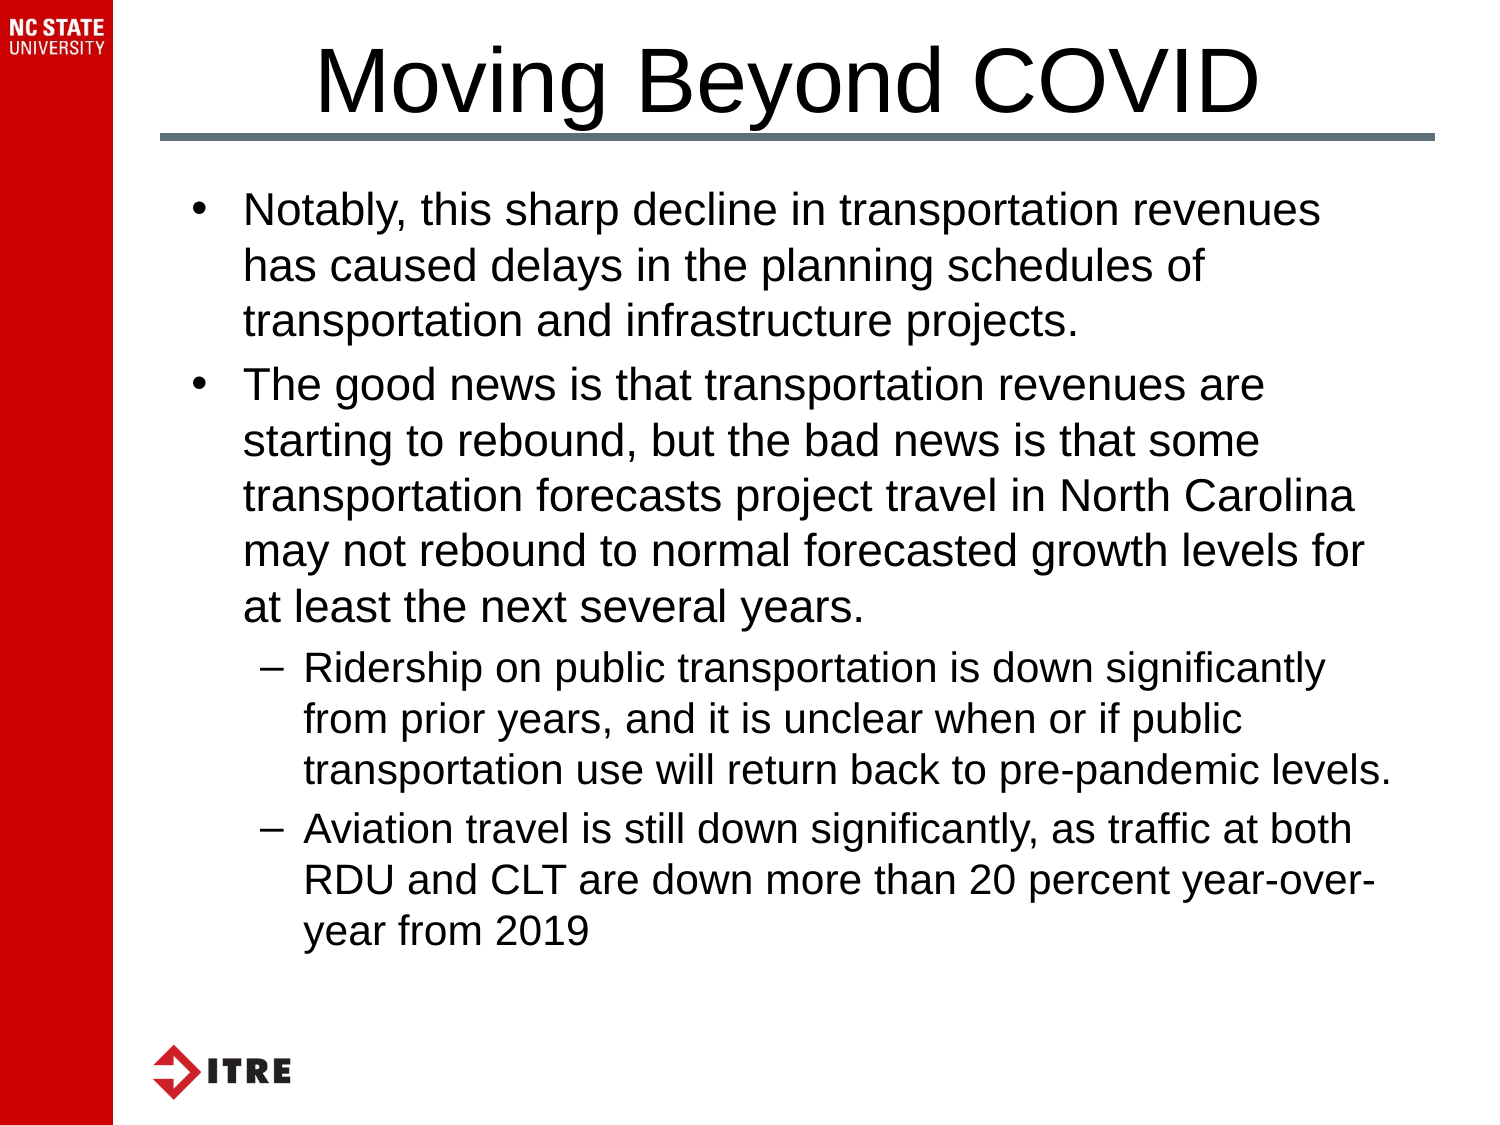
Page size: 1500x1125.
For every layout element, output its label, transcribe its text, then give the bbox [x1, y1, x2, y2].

picture [146, 1042, 297, 1102]
picture [0, 0, 113, 1125]
title Moving Beyond COVID [141, 24, 1436, 126]
list Notably, this sharp decline in transportation revenues has caused delays in the planning schedules of transportation and infrastructure projects. The good news is that transportation revenues are starting to rebound, but the bad news is that some transportation forecasts project travel in North Carolina may not rebound to normal forecasted growth levels for at least the next several years. Ridership on public transportation is down significantly from prior years, and it is unclear when or if public transportation use will return back to pre-pandemic levels. Aviation travel is still down significantly, as traffic at both RDU and CLT are down more than 20 percent year-over-year from 2019 [176, 172, 1416, 1005]
